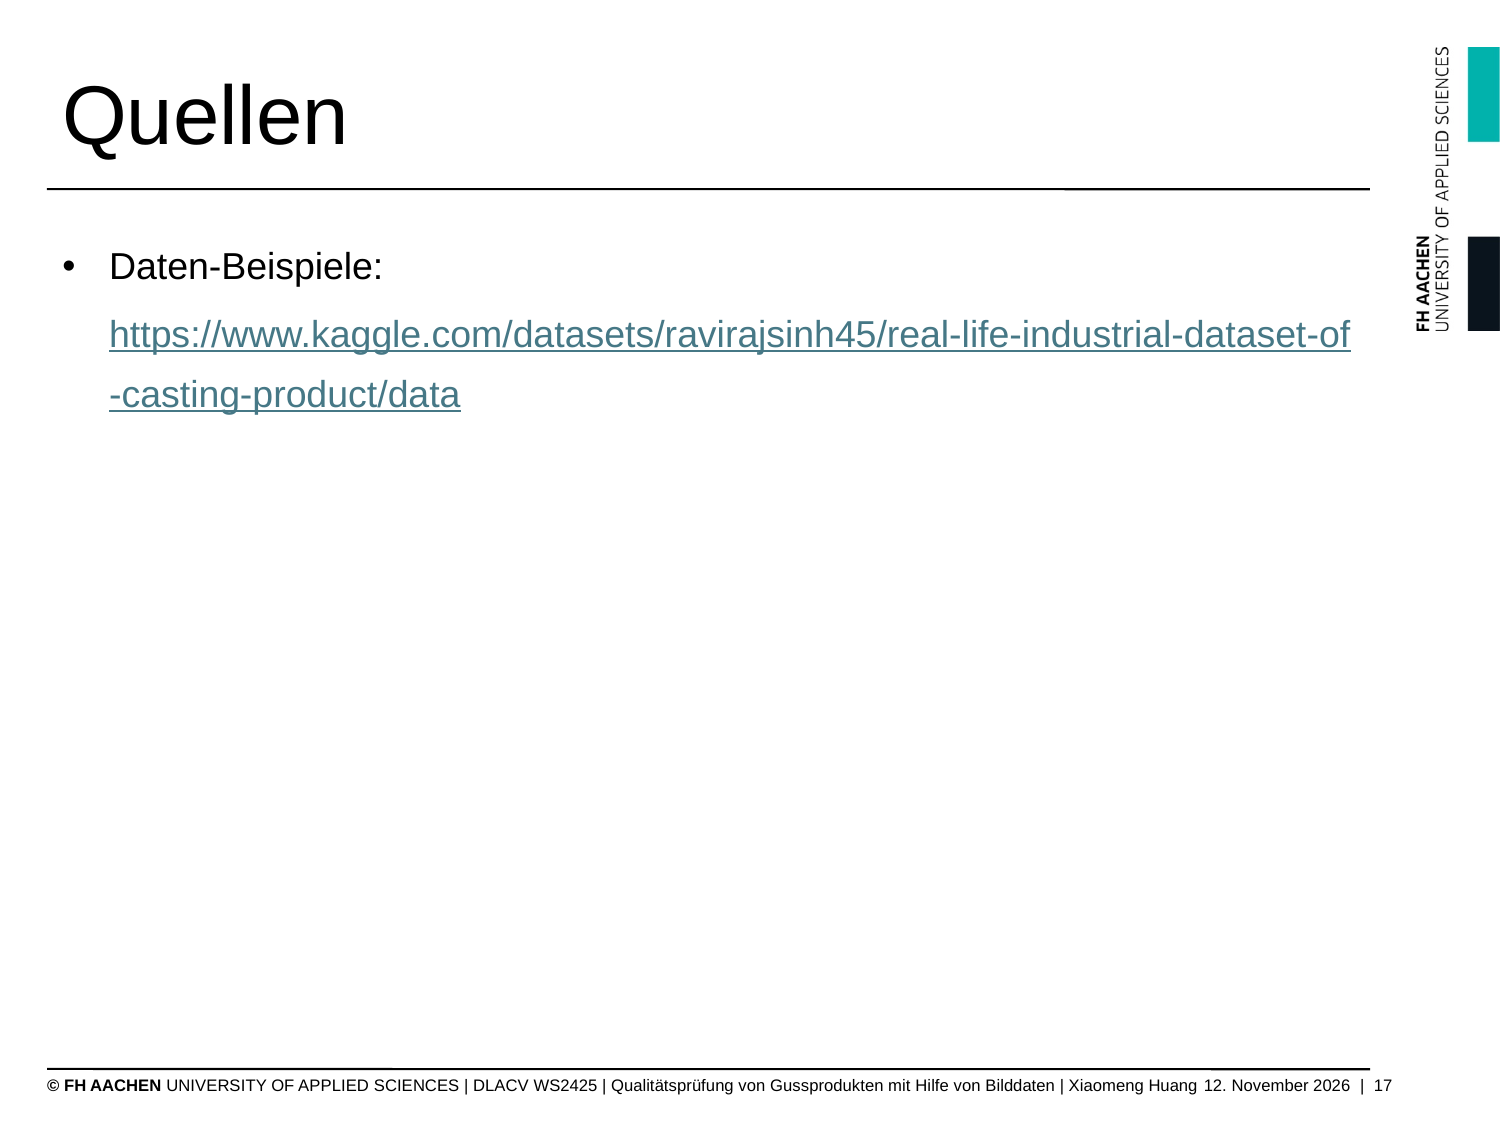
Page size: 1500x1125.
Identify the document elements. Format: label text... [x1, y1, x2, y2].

list Daten-Beispiele: https://www.kaggle.com/datasets/ravirajsinh45/real-life-industrial-dataset-of-casting-product/data [47, 212, 1371, 1040]
picture [1404, 47, 1500, 331]
title Quellen [47, 47, 1371, 189]
